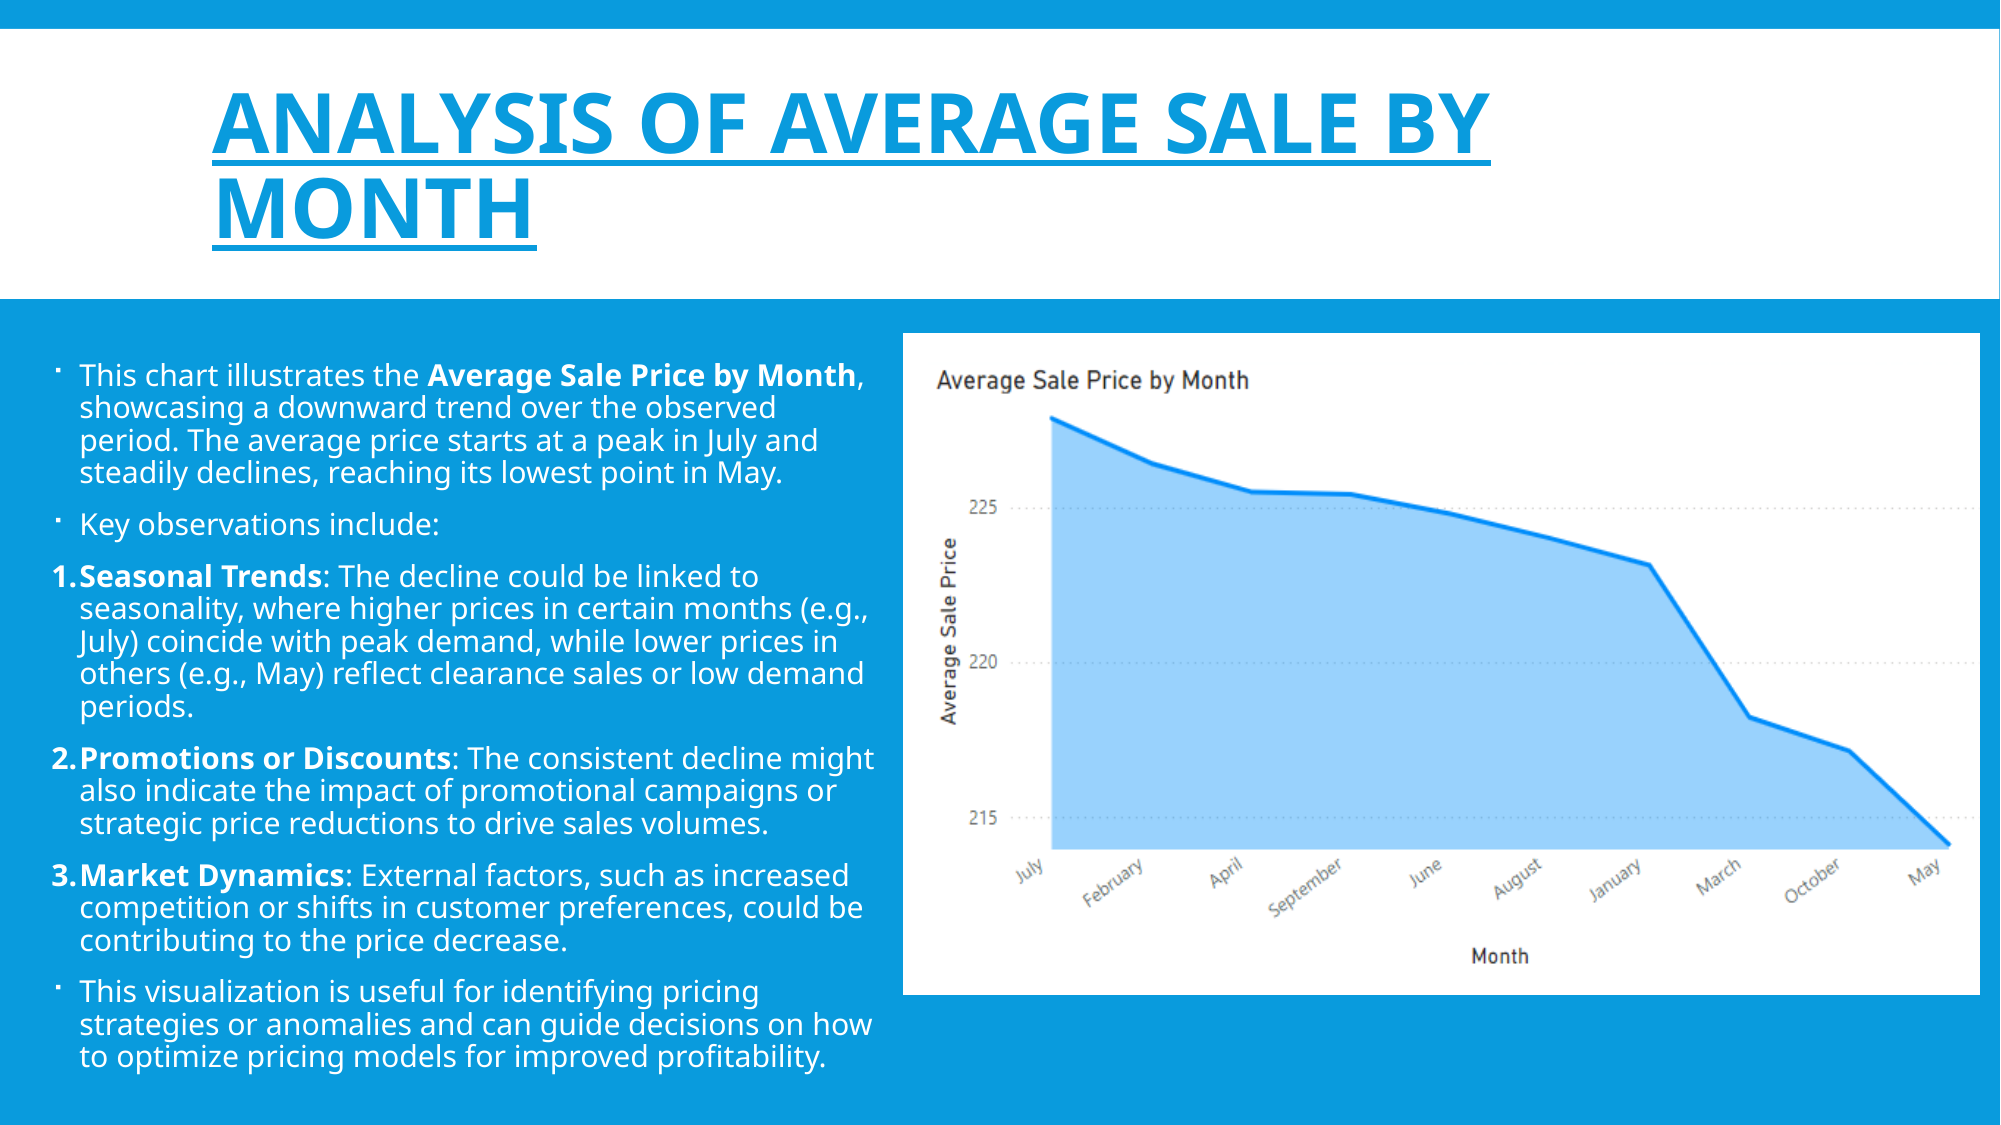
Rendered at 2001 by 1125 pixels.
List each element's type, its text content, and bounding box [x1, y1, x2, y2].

list This chart illustrates the Average Sale Price by Month, showcasing a downward trend over the observed period. The average price starts at a peak in July and steadily declines, reaching its lowest point in May. Key observations include: Seasonal Trends: The decline could be linked to seasonality, where higher prices in certain months (e.g., July) coincide with peak demand, while lower prices in others (e.g., May) reflect clearance sales or low demand periods. Promotions or Discounts: The consistent decline might also indicate the impact of promotional campaigns or strategic price reductions to drive sales volumes. Market Dynamics: External factors, such as increased competition or shifts in customer preferences, could be contributing to the price decrease. This visualization is useful for identifying pricing strategies or anomalies and can guide decisions on how to optimize pricing models for improved profitability. [36, 352, 891, 1120]
title ANALYSIS OF AVERAGE SALE BY MONTH [197, 46, 1803, 295]
picture [904, 334, 1979, 994]
